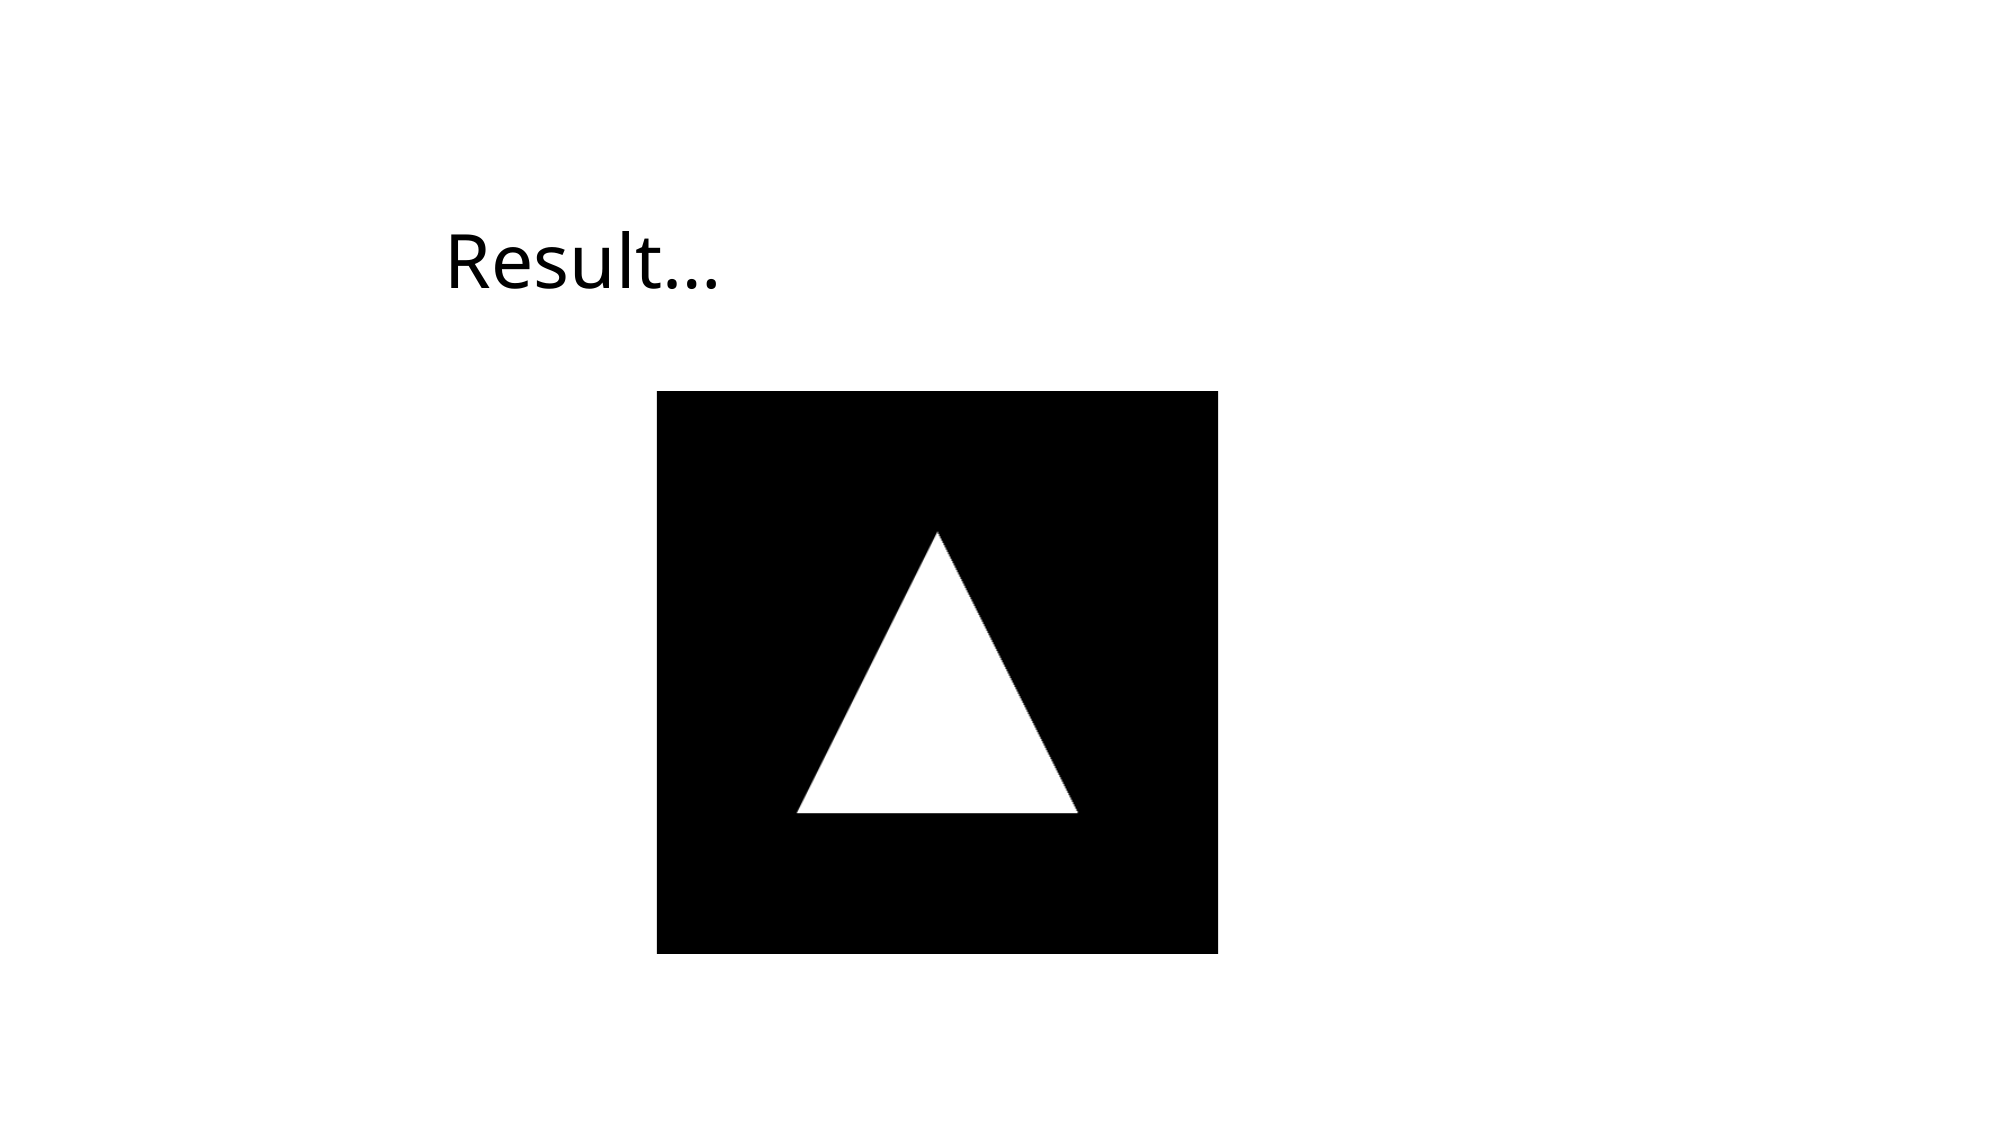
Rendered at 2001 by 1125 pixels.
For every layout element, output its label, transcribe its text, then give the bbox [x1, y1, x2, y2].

text_box [656, 391, 1219, 954]
title Result… [442, 162, 732, 353]
